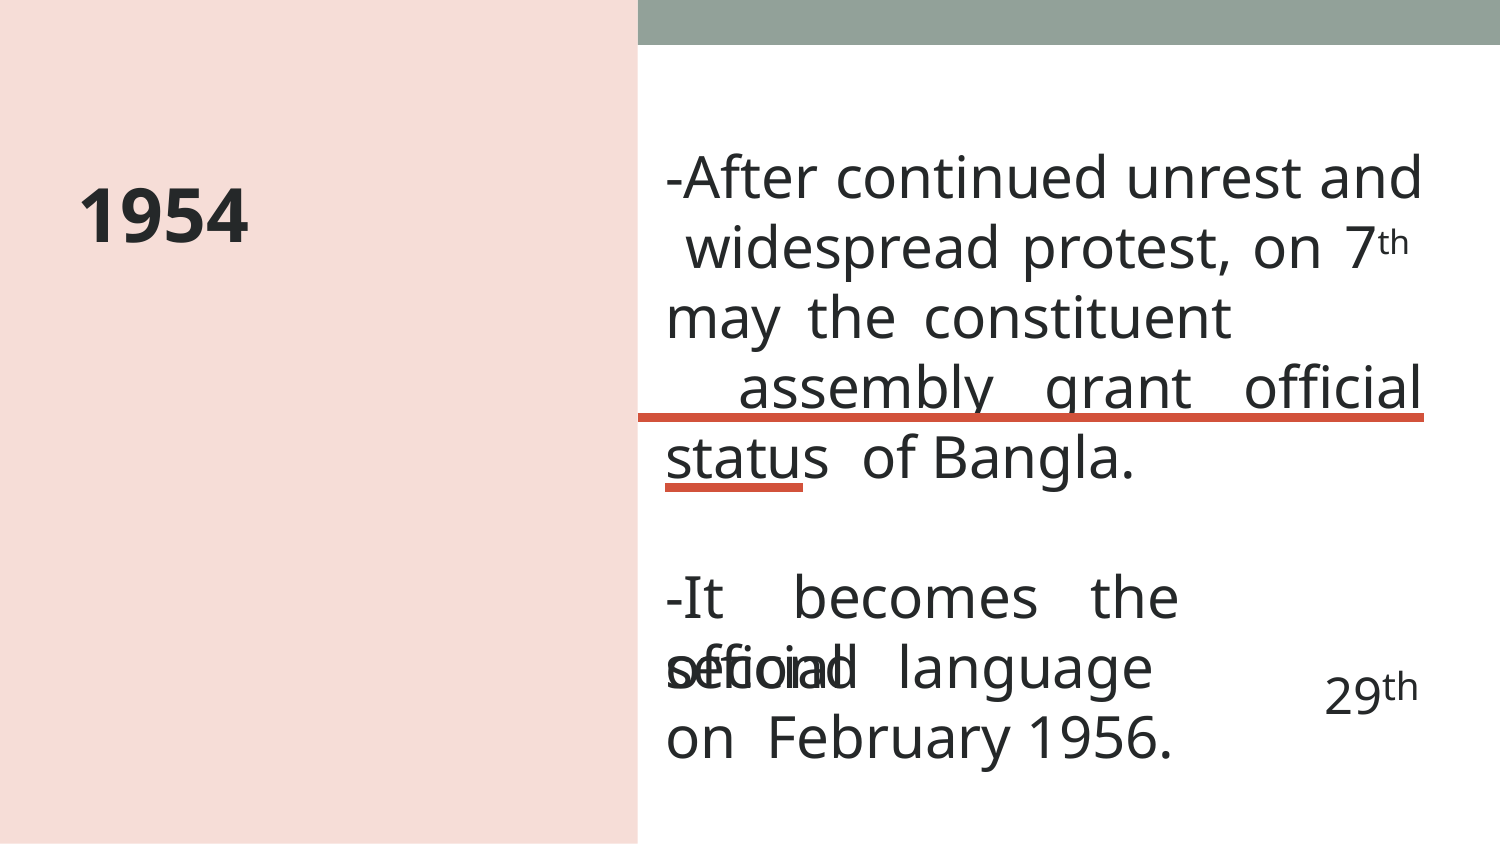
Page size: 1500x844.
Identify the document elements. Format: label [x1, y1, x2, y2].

text_box [0, 0, 1500, 844]
